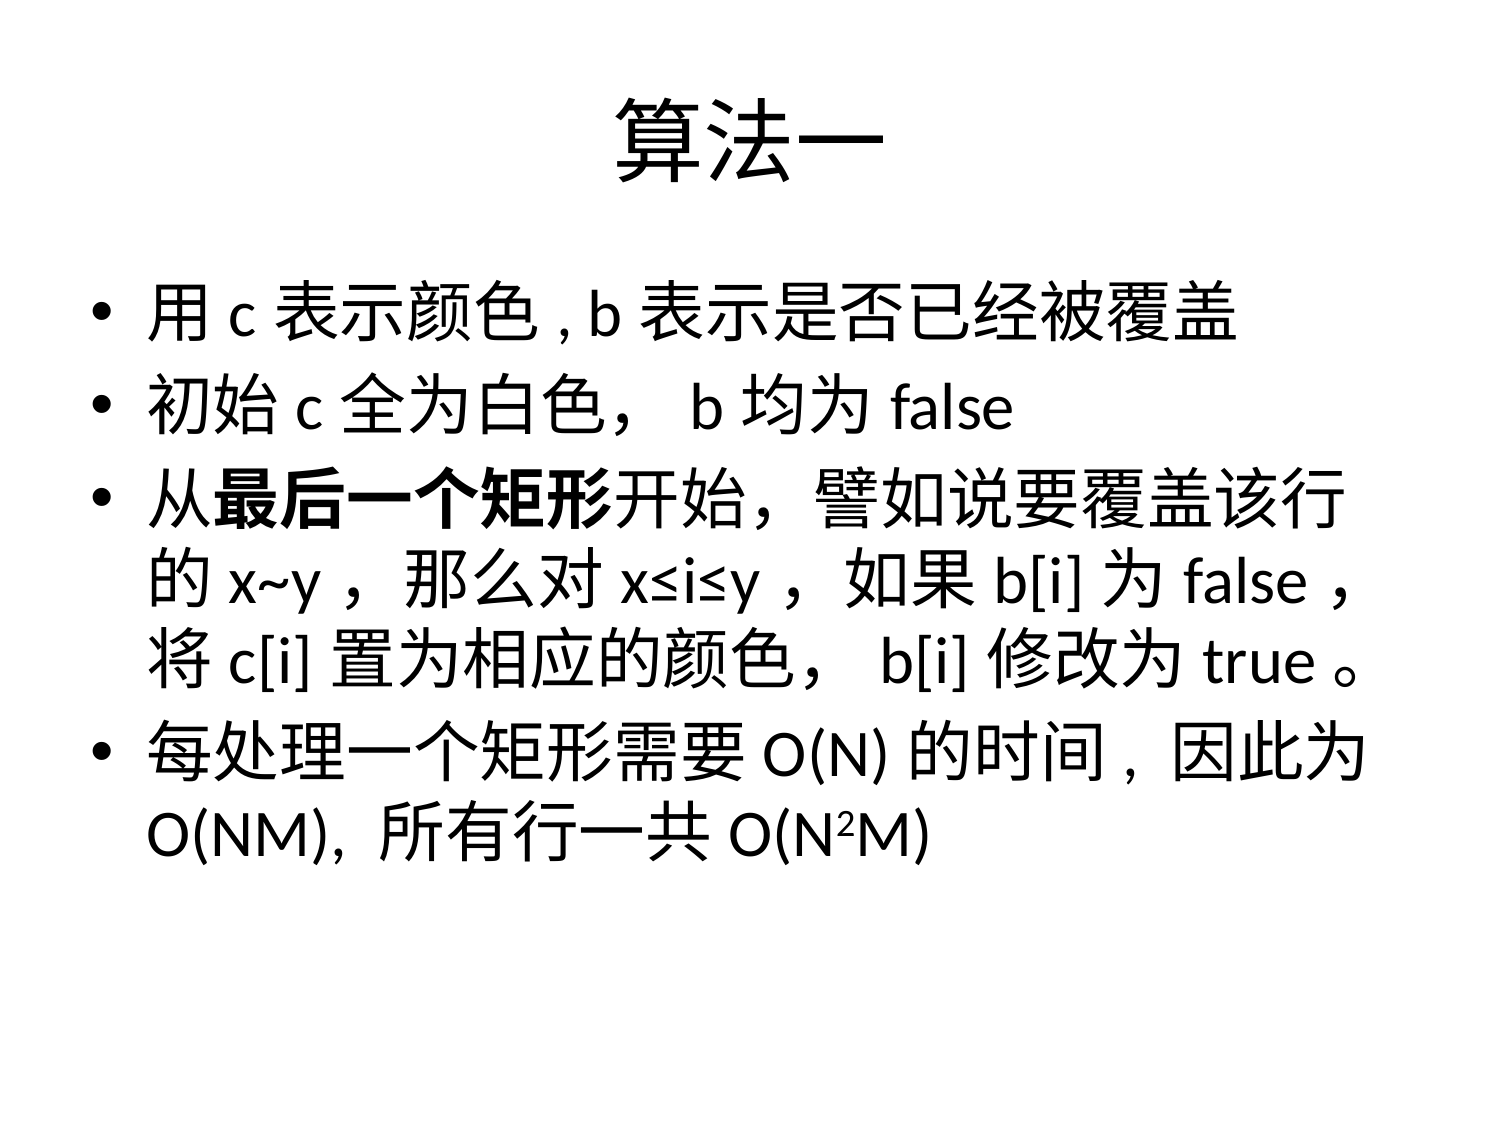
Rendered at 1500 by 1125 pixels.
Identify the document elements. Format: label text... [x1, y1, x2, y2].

title 算法一 [75, 45, 1425, 233]
list 用c表示颜色, b表示是否已经被覆盖 初始c全为白色，b均为false 从最后一个矩形开始，譬如说要覆盖该行的x~y，那么对x≤i≤y，如果b[i]为false，将c[i]置为相应的颜色，b[i]修改为true。 每处理一个矩形需要O(N)的时间, 因此为O(NM), 所有行一共O(N2M) [75, 262, 1425, 1005]
